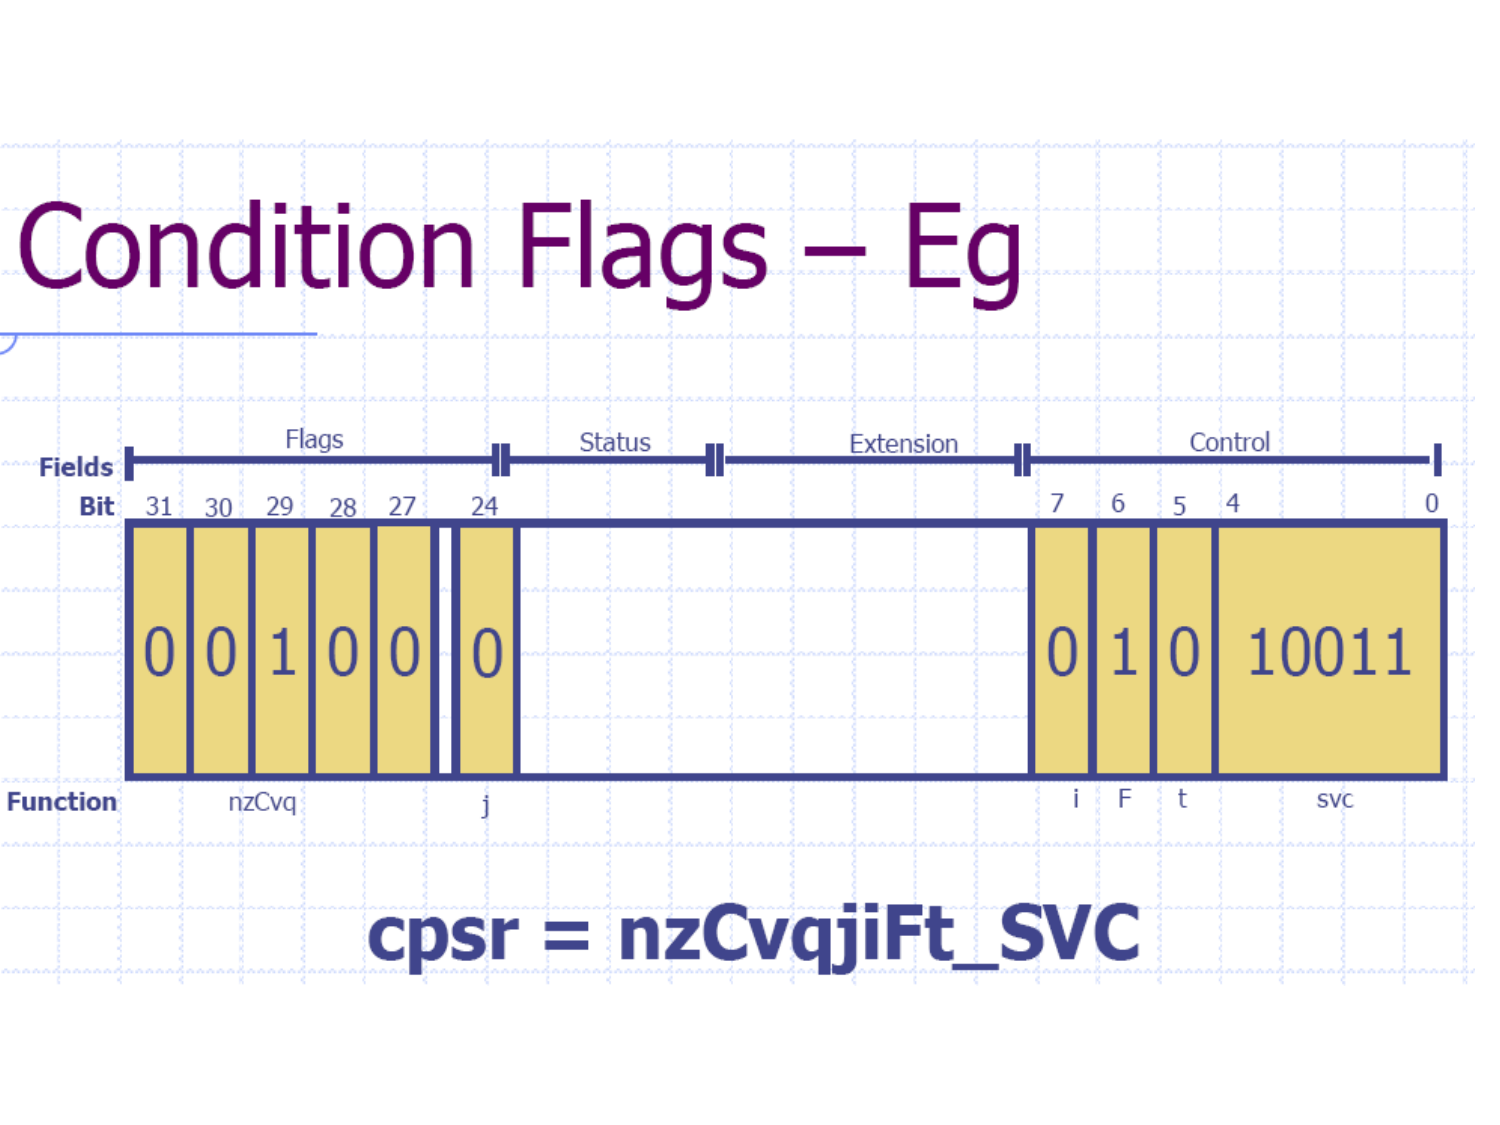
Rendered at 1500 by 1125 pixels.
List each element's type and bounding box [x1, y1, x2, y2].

picture [0, 138, 1476, 987]
